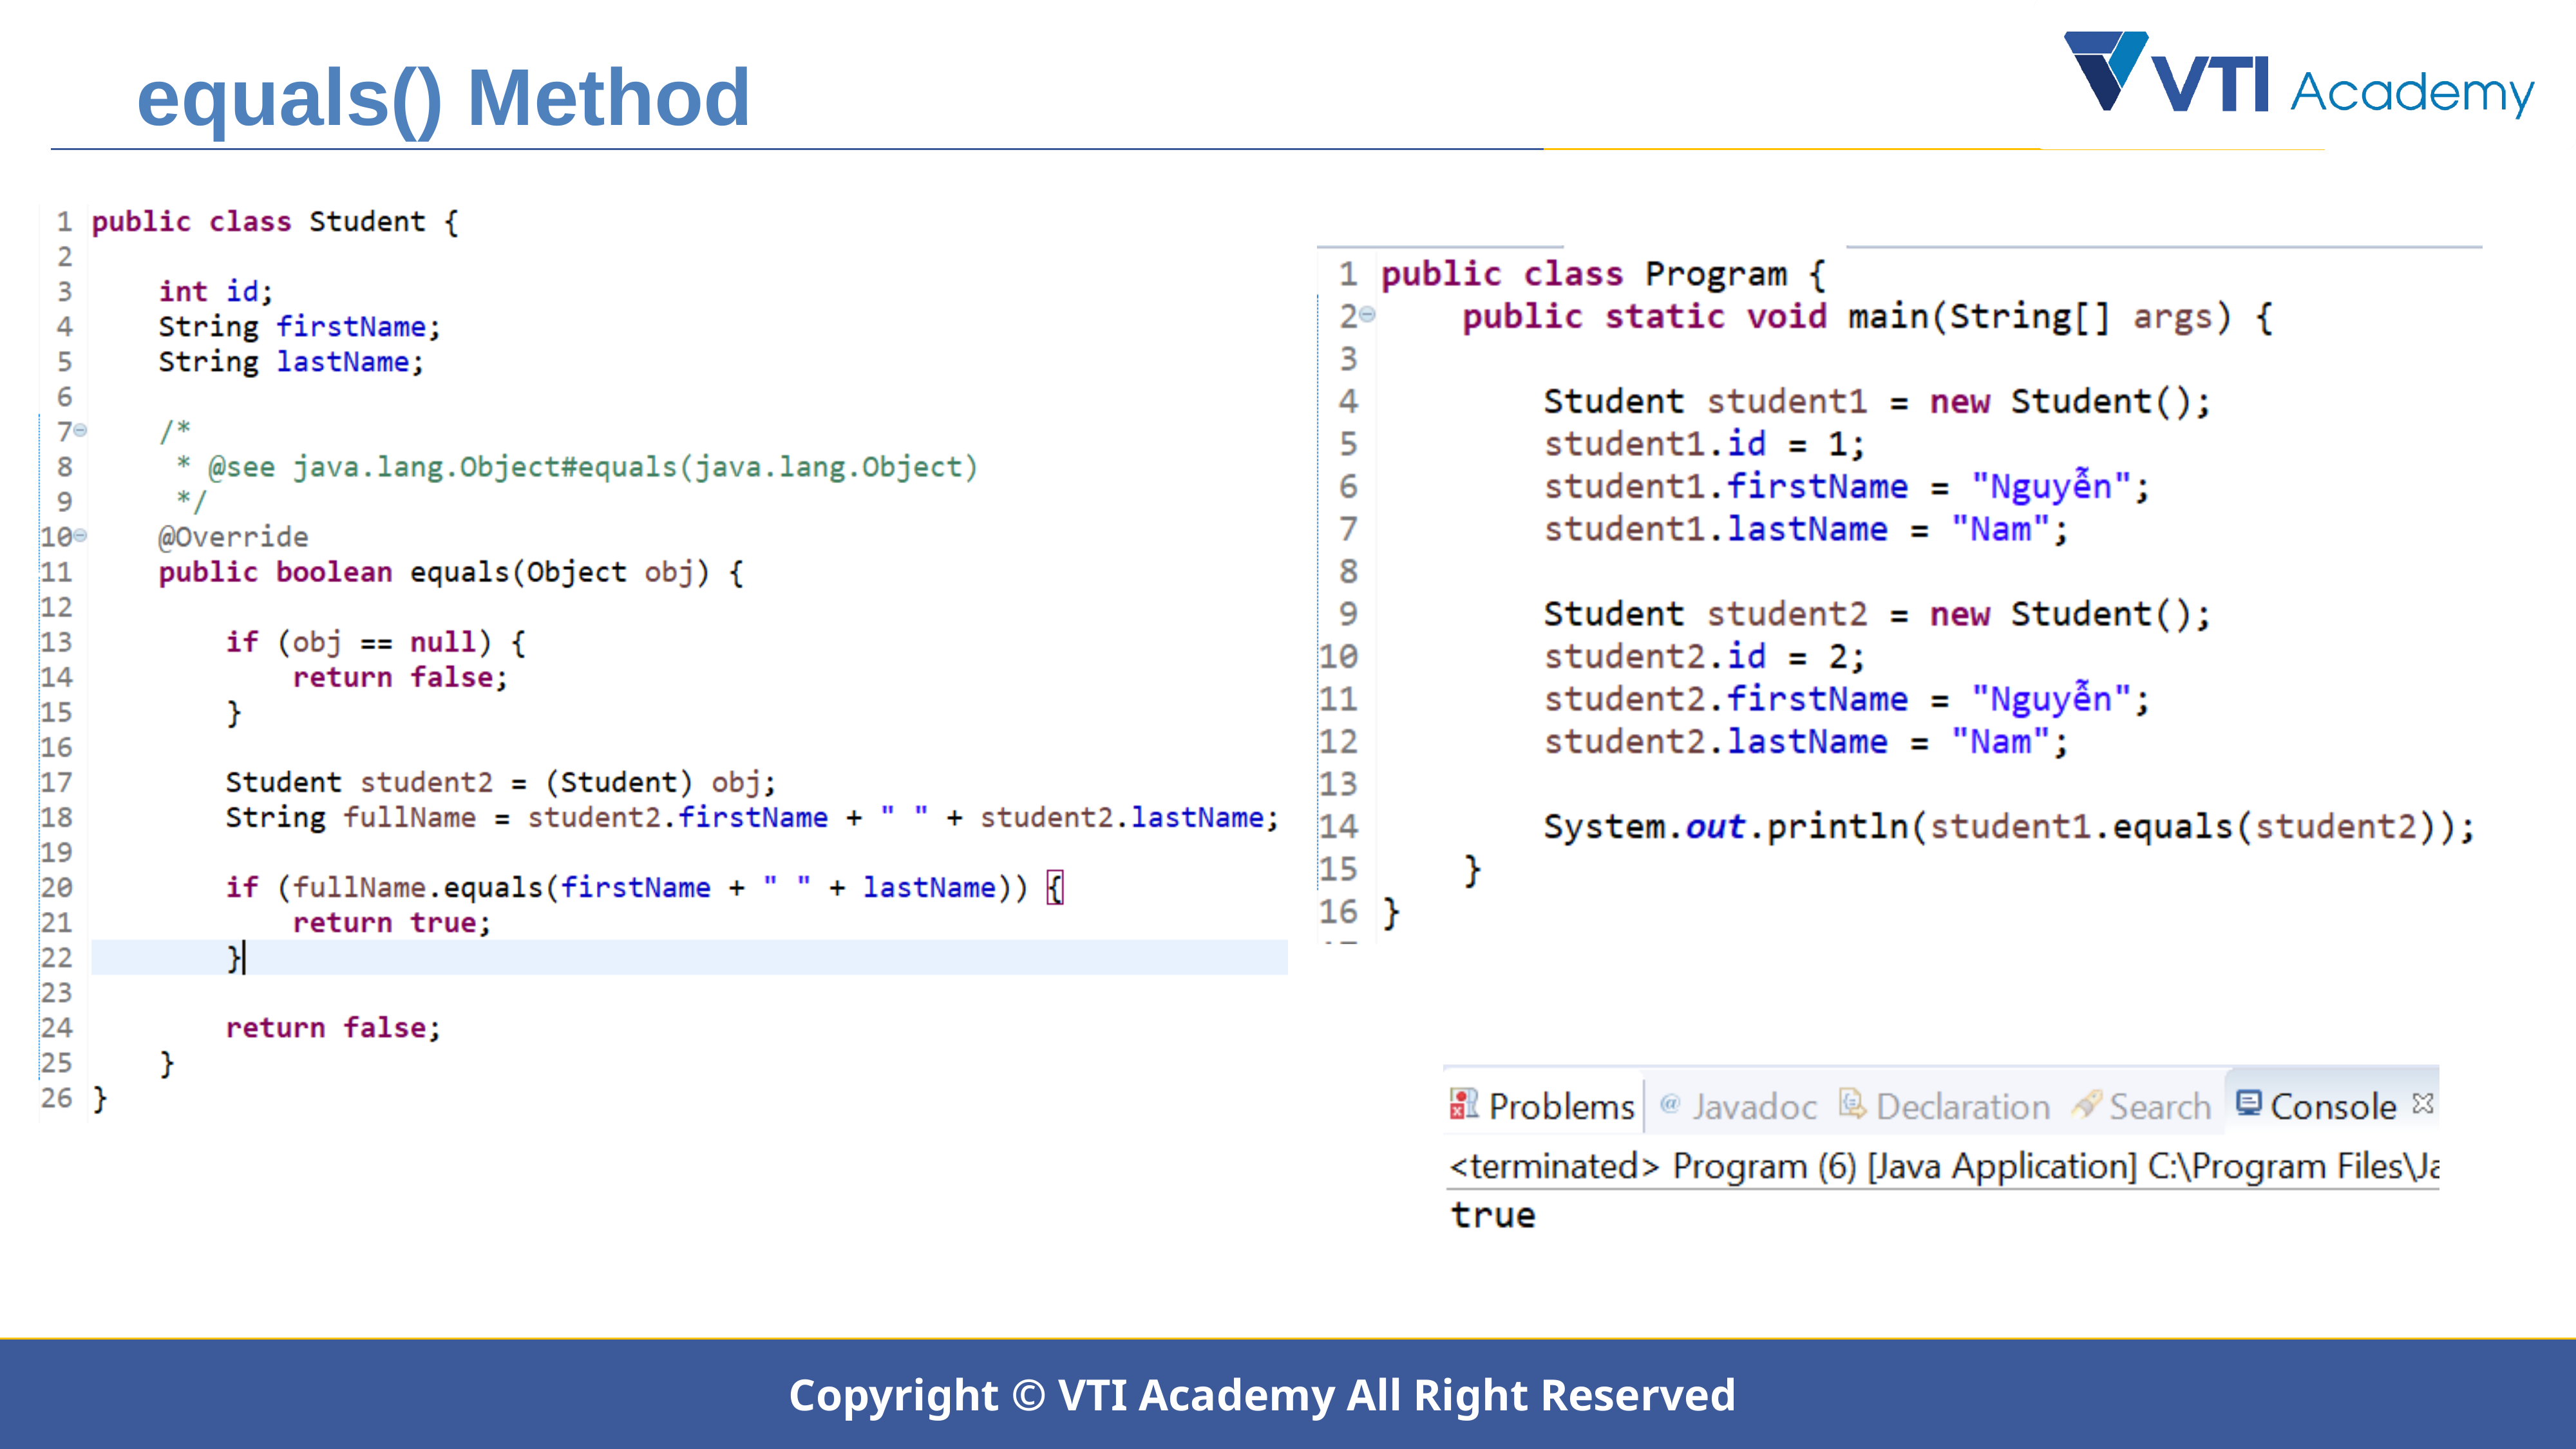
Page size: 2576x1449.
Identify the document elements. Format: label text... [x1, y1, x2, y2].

text_box equals() Method [126, 60, 996, 126]
picture [39, 204, 1289, 1123]
picture [1443, 1065, 2440, 1264]
picture [1317, 245, 2483, 944]
picture [2034, 0, 2576, 149]
